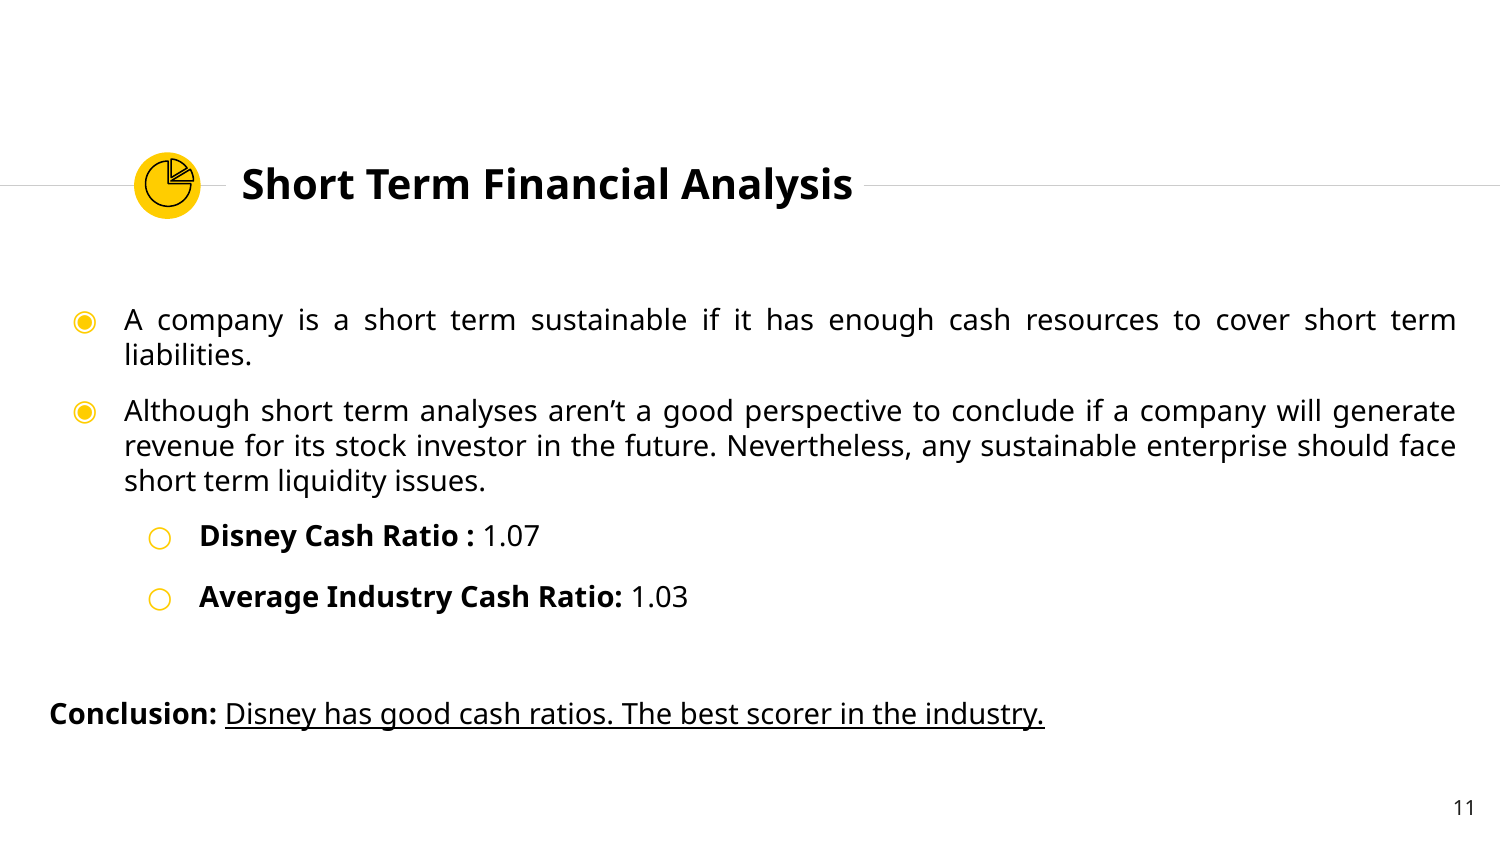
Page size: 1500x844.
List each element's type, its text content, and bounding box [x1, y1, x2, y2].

list A company is a short term sustainable if it has enough cash resources to cover short term liabilities. Although short term analyses aren’t a good perspective to conclude if a company will generate revenue for its stock investor in the future. Nevertheless, any sustainable enterprise should face short term liquidity issues. Disney Cash Ratio : 1.07 Average Industry Cash Ratio: 1.03 Conclusion: Disney has good cash ratios. The best scorer in the industry. [34, 218, 1473, 814]
title Short Term Financial Analysis [226, 146, 1178, 218]
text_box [145, 158, 194, 207]
slide_number ‹#› [1401, 779, 1492, 844]
